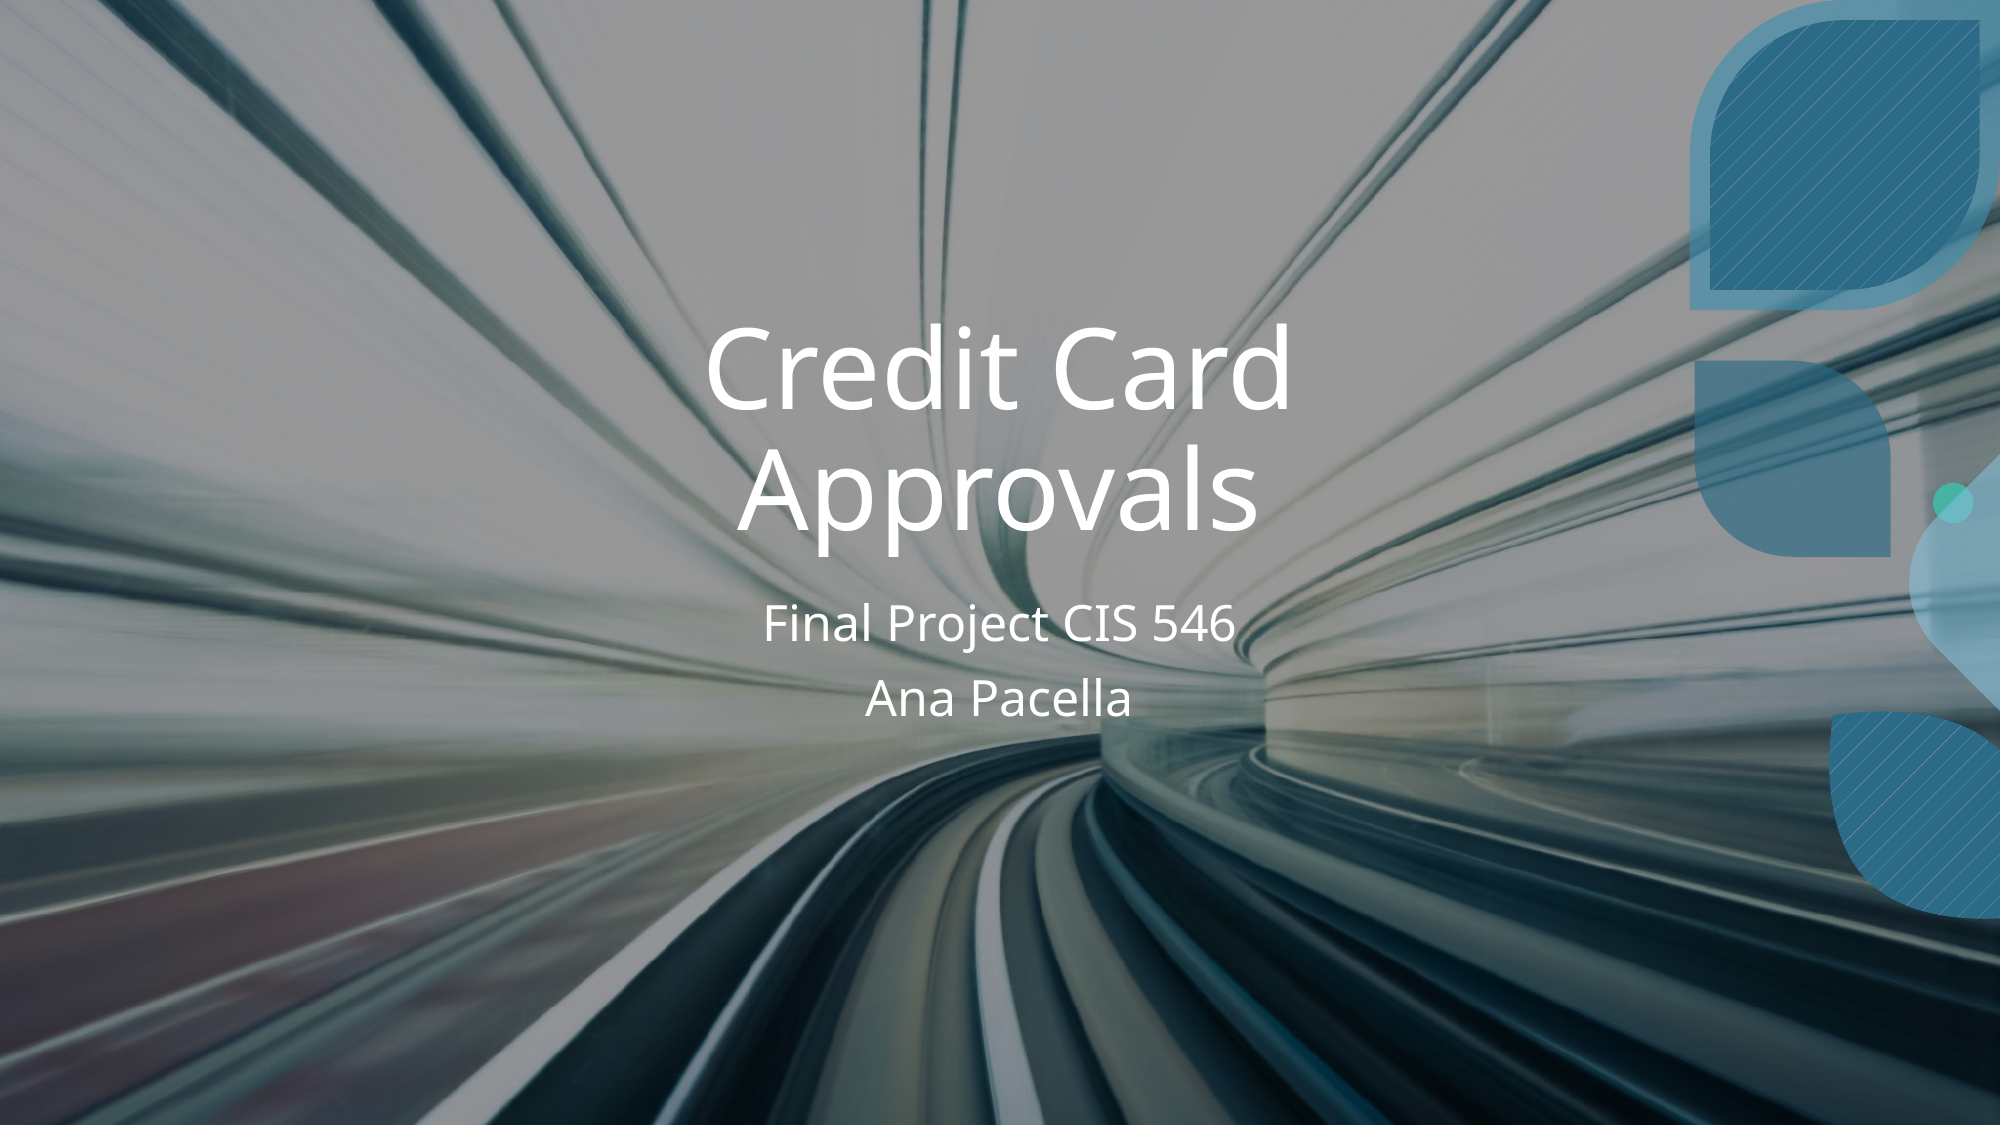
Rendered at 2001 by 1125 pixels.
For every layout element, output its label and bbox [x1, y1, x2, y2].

picture [0, 0, 2000, 1125]
text_box [1689, 0, 2000, 919]
